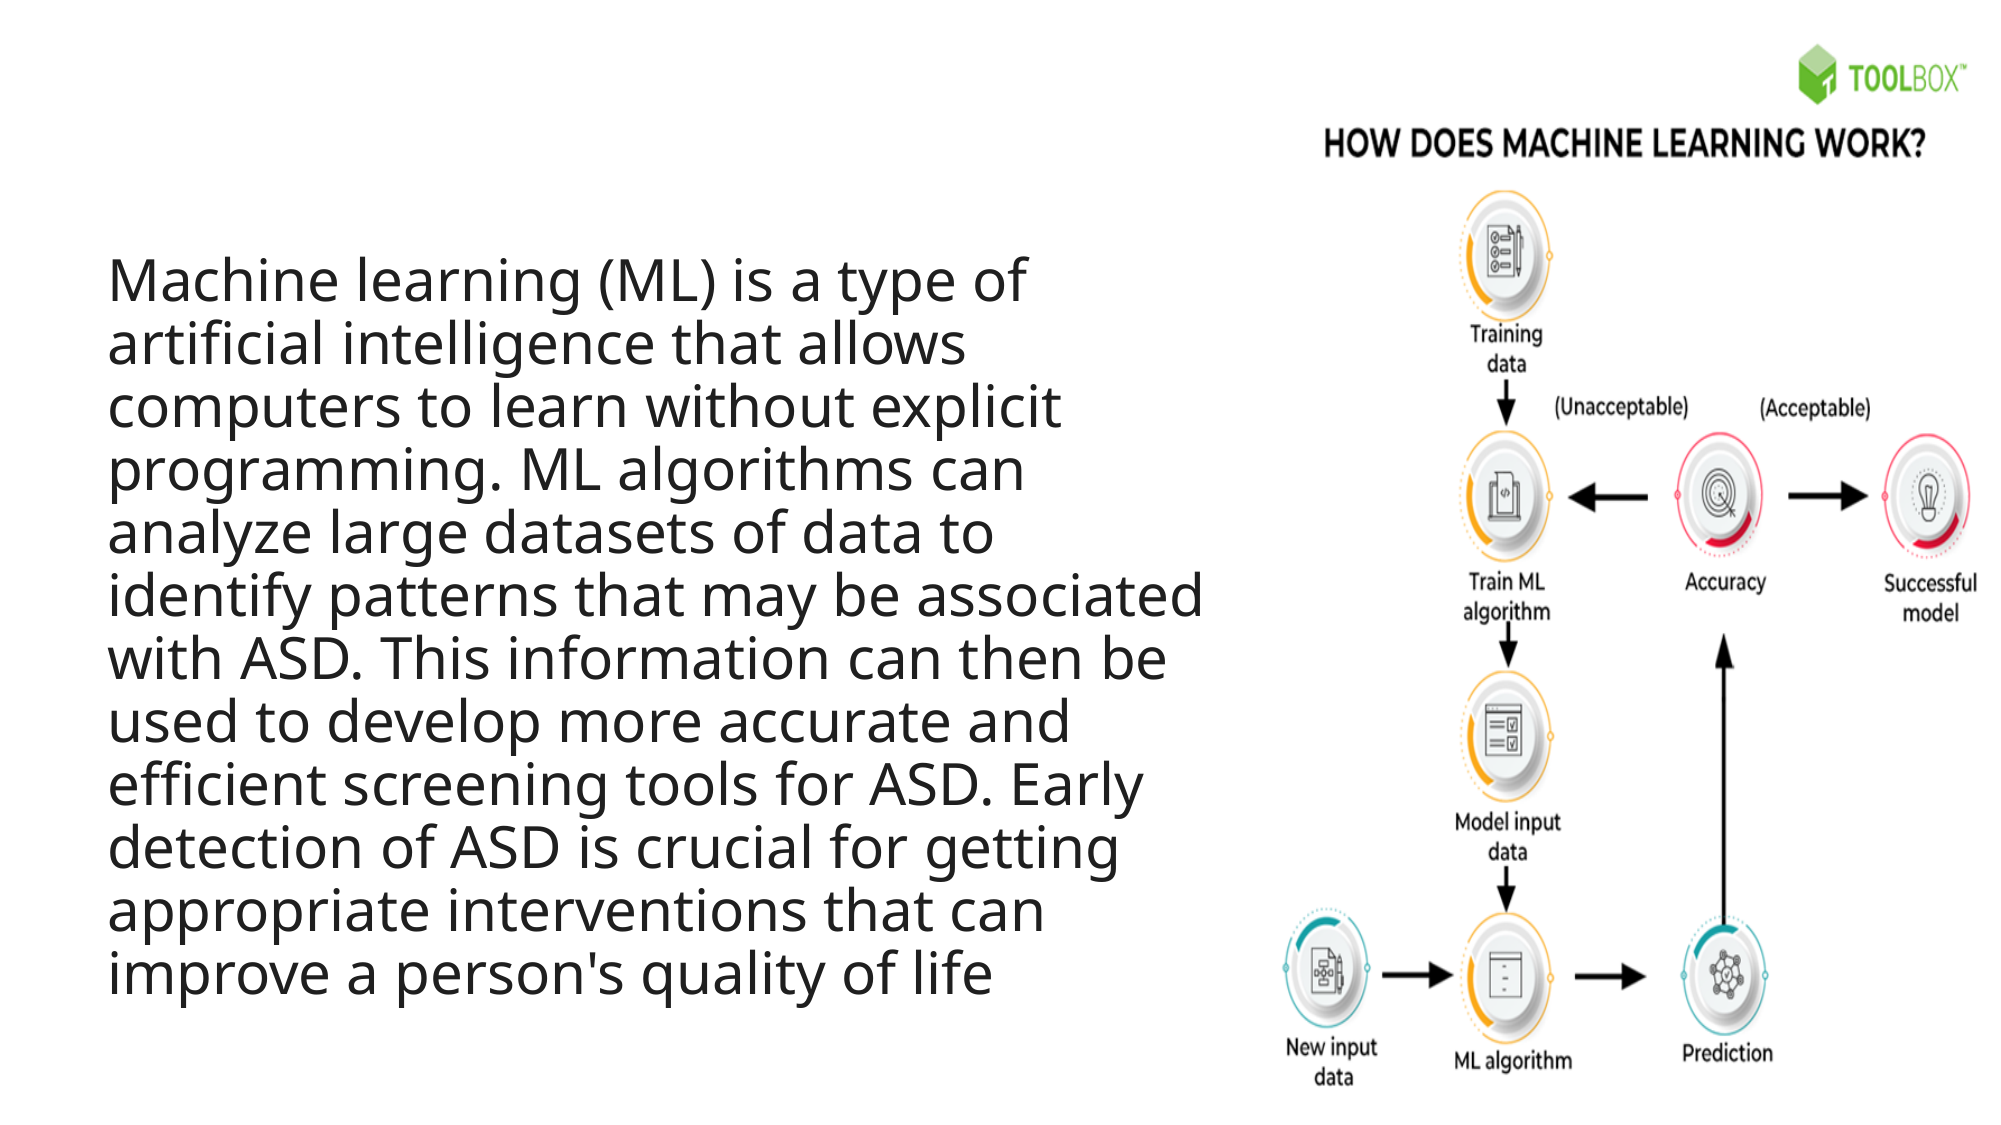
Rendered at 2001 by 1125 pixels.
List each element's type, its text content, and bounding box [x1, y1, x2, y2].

list Machine learning (ML) is a type of artificial intelligence that allows computers to learn without explicit programming. ML algorithms can analyze large datasets of data to identify patterns that may be associated with ASD. This information can then be used to develop more accurate and efficient screening tools for ASD. Early detection of ASD is crucial for getting appropriate interventions that can improve a person's quality of life [92, 153, 1231, 1125]
picture [1250, 17, 2000, 1105]
